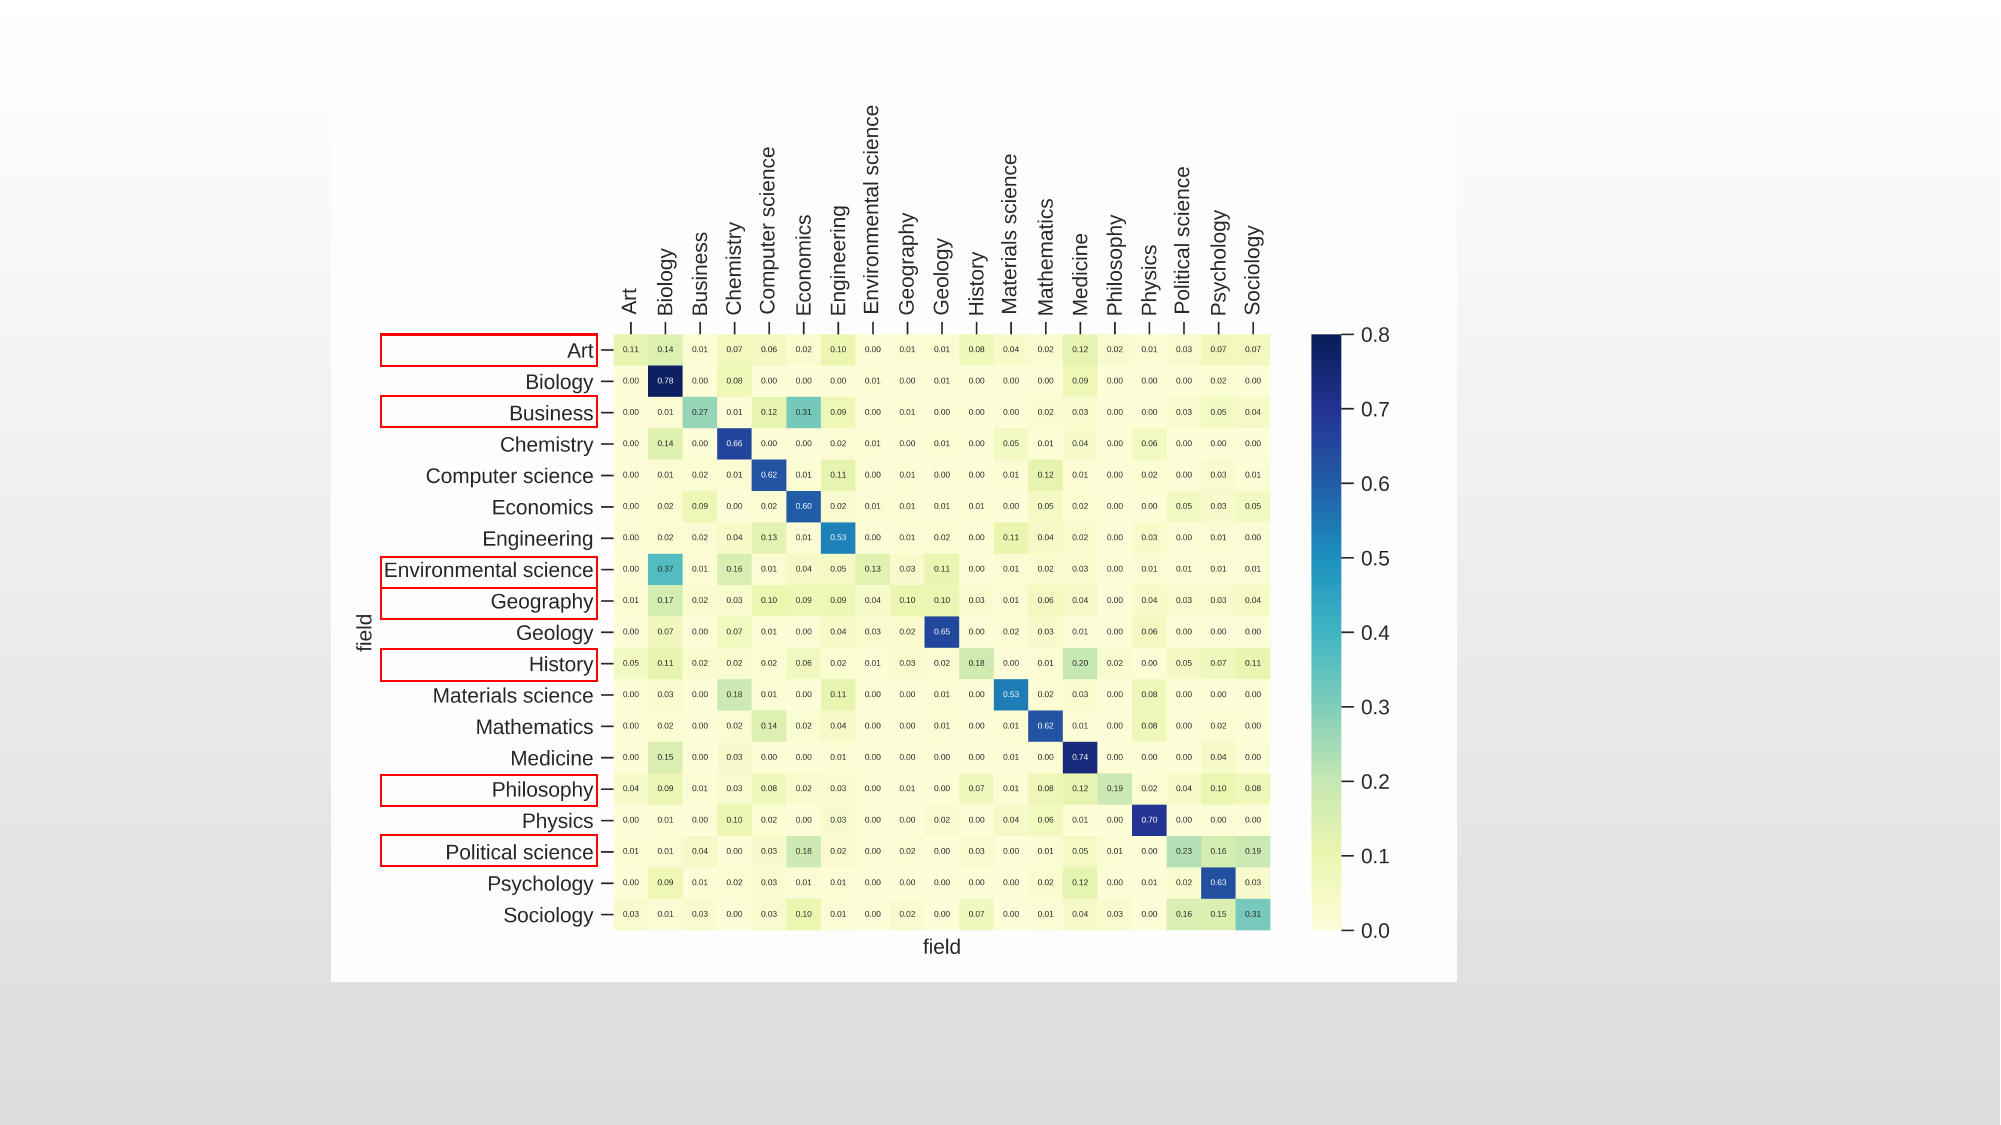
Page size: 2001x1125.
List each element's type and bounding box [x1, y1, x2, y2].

picture [331, 81, 1457, 982]
